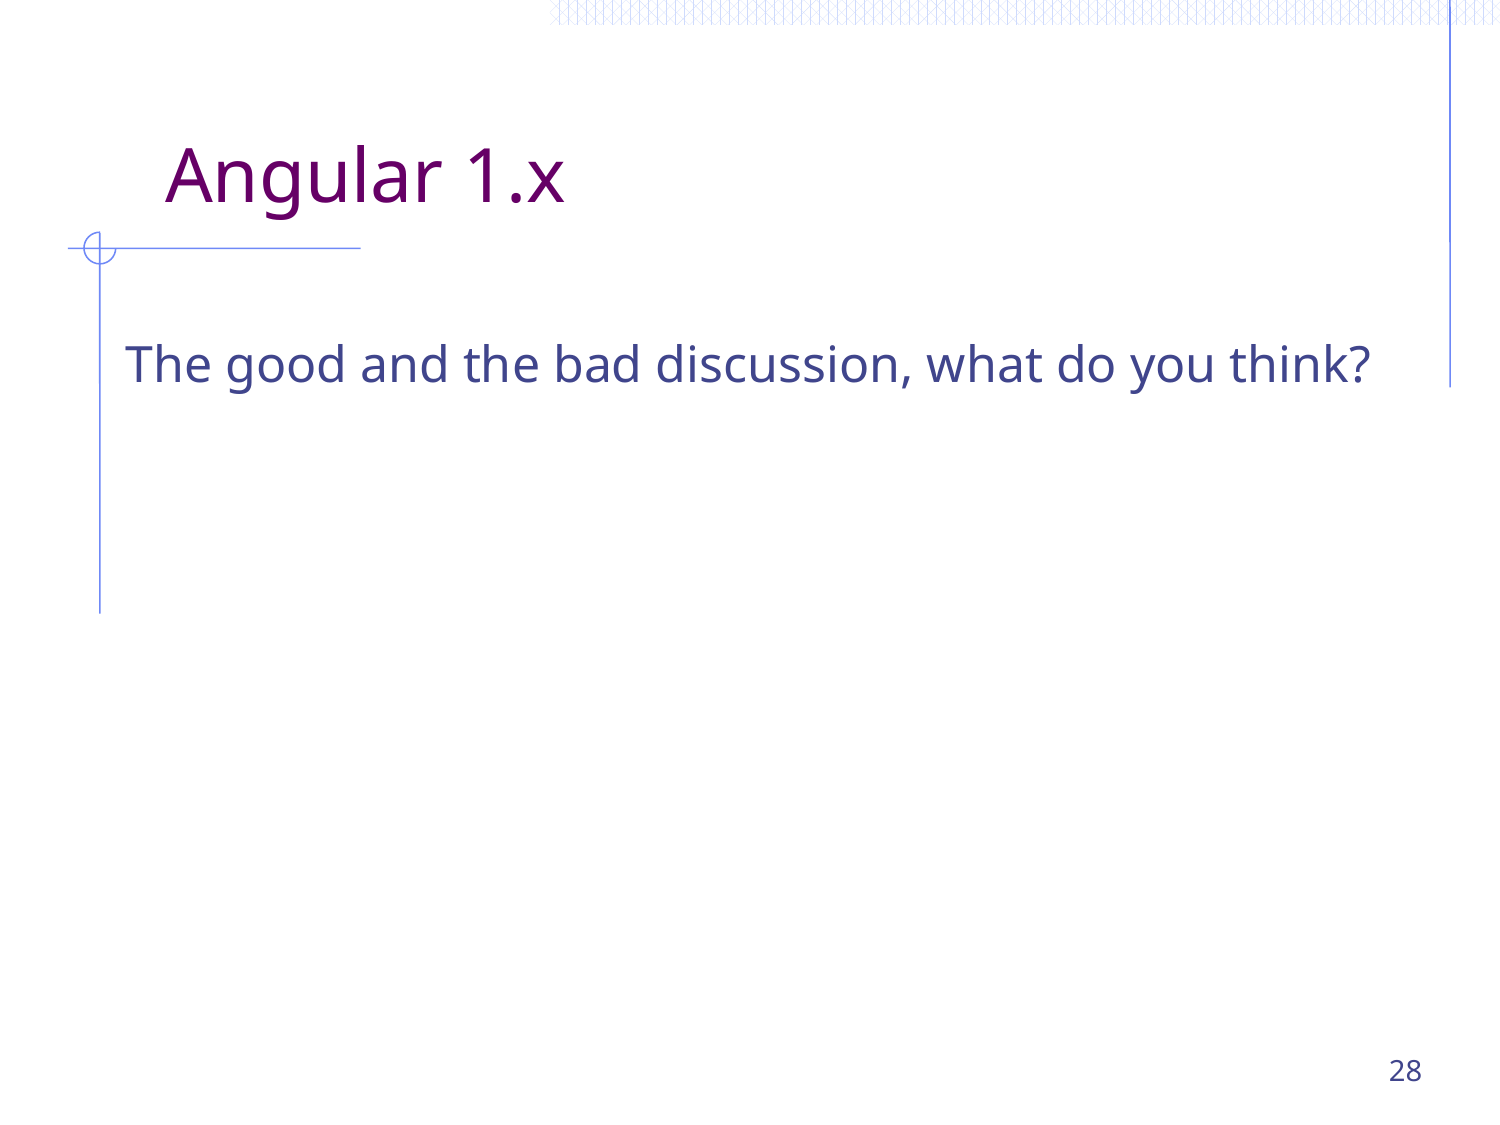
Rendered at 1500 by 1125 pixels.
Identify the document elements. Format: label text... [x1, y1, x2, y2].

text_box The good and the bad discussion, what do you think? [110, 324, 1387, 400]
title Angular 1.x [150, 37, 1425, 225]
slide_number 28 [1125, 1025, 1438, 1100]
